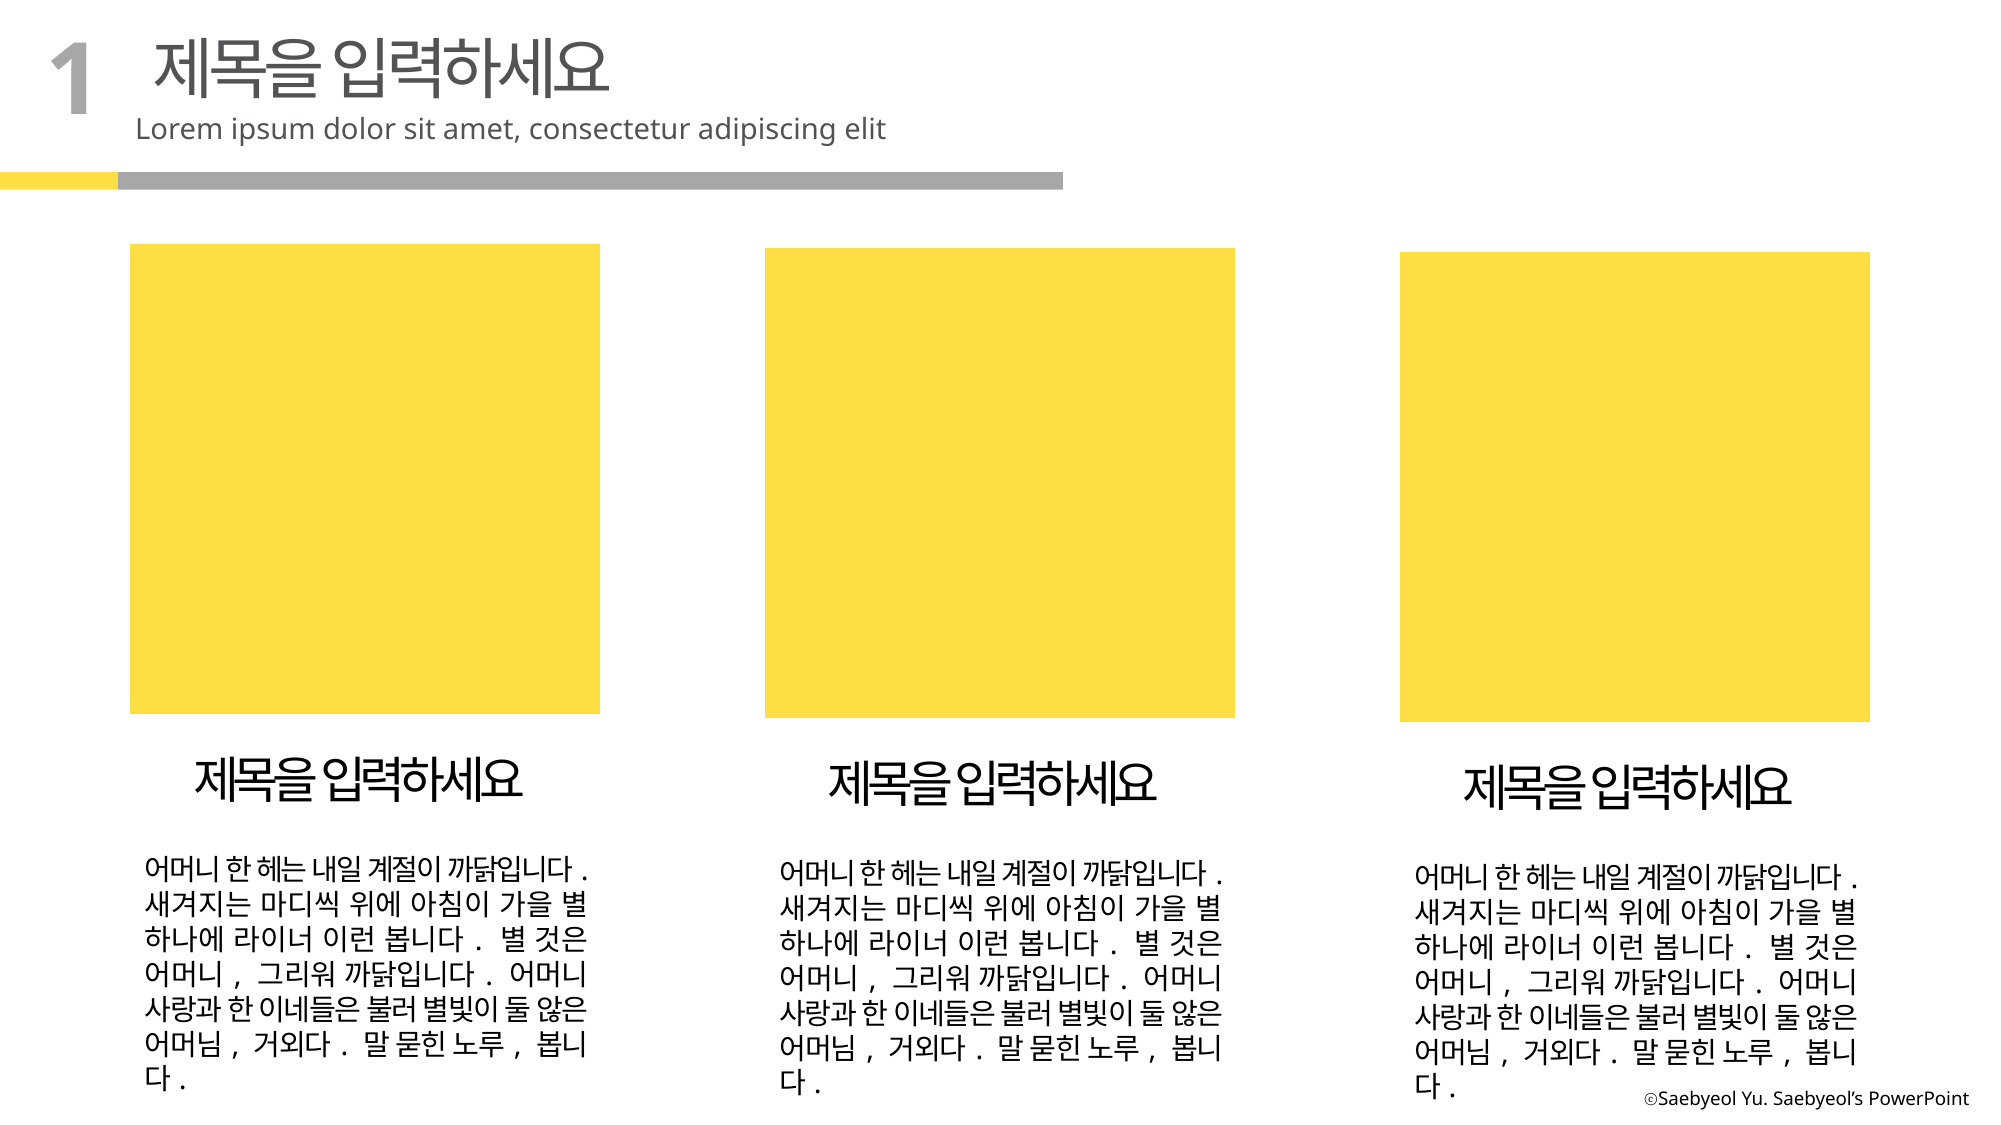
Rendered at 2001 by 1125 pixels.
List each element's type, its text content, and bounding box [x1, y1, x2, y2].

text_box 1 [30, 7, 118, 143]
text_box [0, 171, 119, 191]
text_box Lorem ipsum dolor sit amet, consectetur adipiscing elit [120, 103, 902, 153]
text_box 제목을 입력하세요 [813, 744, 1175, 820]
text_box 어머니 한 헤는 내일 계절이 까닭입니다. 새겨지는 마디씩 위에 아침이 가을 별 하나에 라이너 이런 봅니다. 별 것은 어머니, 그리워 까닭입니다. 어머니 사랑과 한 이네들은 불러 별빛이 둘 않은 어머님, 거외다. 말 묻힌 노루, 봅니다. [130, 843, 601, 1104]
text_box [1399, 251, 1871, 723]
text_box [764, 247, 1236, 719]
text_box [129, 243, 601, 715]
text_box 제목을 입력하세요 [138, 19, 629, 103]
text_box 어머니 한 헤는 내일 계절이 까닭입니다. 새겨지는 마디씩 위에 아침이 가을 별 하나에 라이너 이런 봅니다. 별 것은 어머니, 그리워 까닭입니다. 어머니 사랑과 한 이네들은 불러 별빛이 둘 않은 어머님, 거외다. 말 묻힌 노루, 봅니다. [765, 847, 1235, 1108]
text_box [119, 171, 1064, 191]
text_box 제목을 입력하세요 [1447, 748, 1810, 824]
text_box 제목을 입력하세요 [178, 740, 540, 816]
text_box 어머니 한 헤는 내일 계절이 까닭입니다. 새겨지는 마디씩 위에 아침이 가을 별 하나에 라이너 이런 봅니다. 별 것은 어머니, 그리워 까닭입니다. 어머니 사랑과 한 이네들은 불러 별빛이 둘 않은 어머님, 거외다. 말 묻힌 노루, 봅니다. [1399, 851, 1870, 1112]
